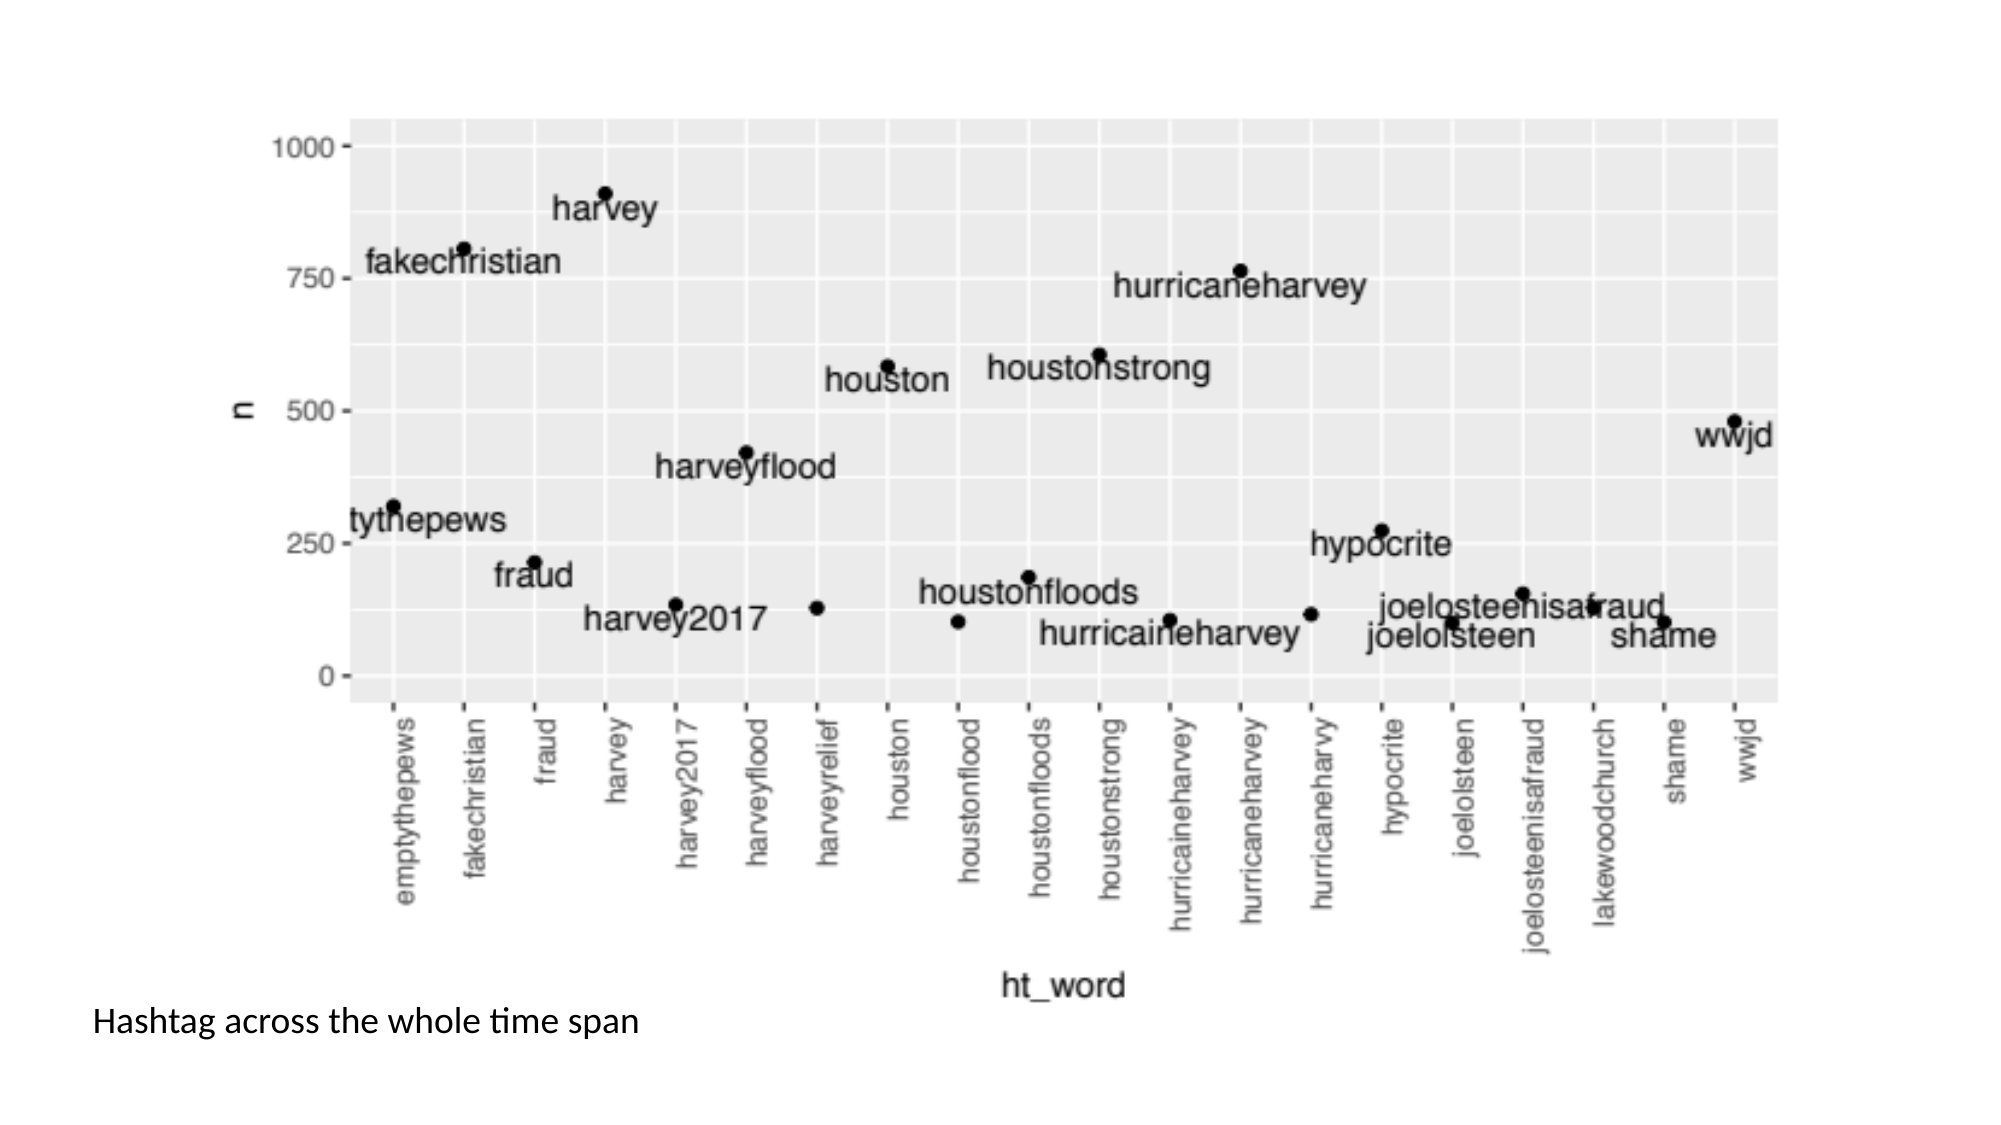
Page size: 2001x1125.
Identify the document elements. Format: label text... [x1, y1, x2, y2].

text_box Hashtag across the whole time span [78, 989, 726, 1049]
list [211, 105, 1789, 1020]
